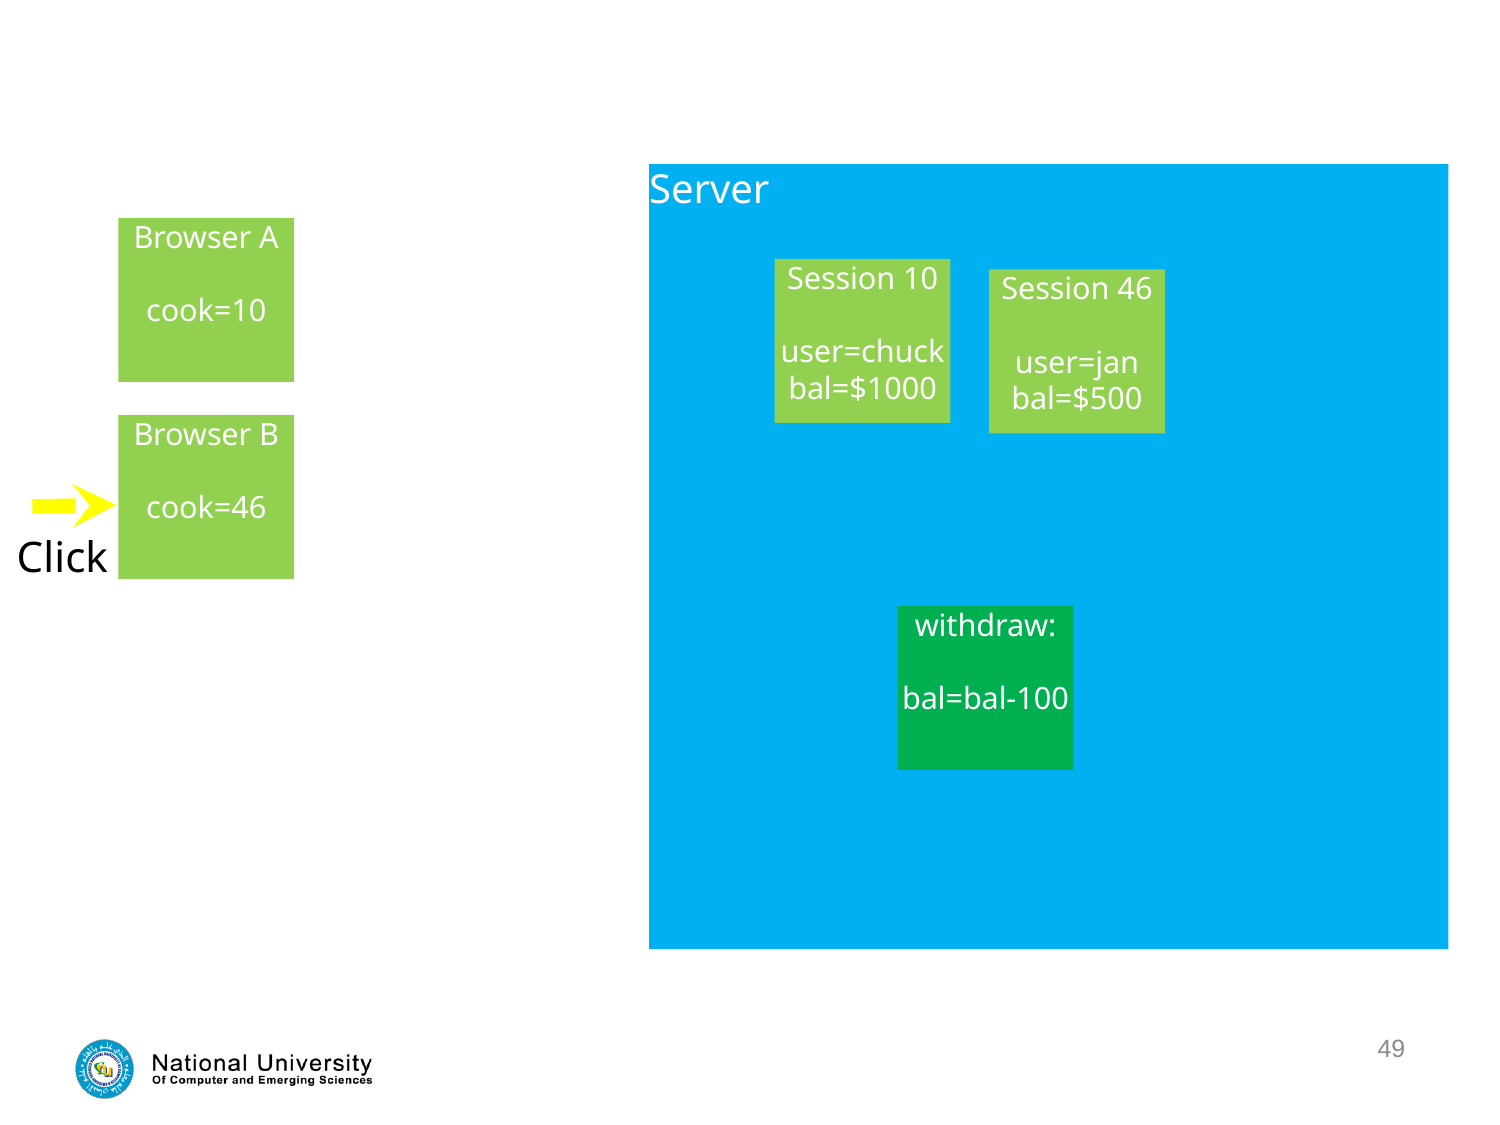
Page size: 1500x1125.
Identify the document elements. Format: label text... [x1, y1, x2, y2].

slide_number 49 [1362, 1025, 1450, 1100]
picture [75, 1075, 100, 1099]
picture [75, 1039, 98, 1065]
text_box withdraw: bal=bal-100 [897, 605, 1074, 770]
text_box Session 46 user=jan bal=$500 [989, 269, 1165, 434]
picture [87, 1052, 122, 1086]
text_box Server [649, 164, 1449, 950]
picture [151, 1034, 382, 1104]
text_box Browser A cook=10 [118, 217, 295, 382]
picture [111, 1039, 134, 1064]
text_box Session 10 user=chuck bal=$1000 [774, 258, 951, 423]
text_box [103, 498, 117, 512]
picture [111, 1074, 134, 1099]
text_box Click [16, 530, 109, 582]
text_box Browser B cook=46 [118, 414, 295, 579]
